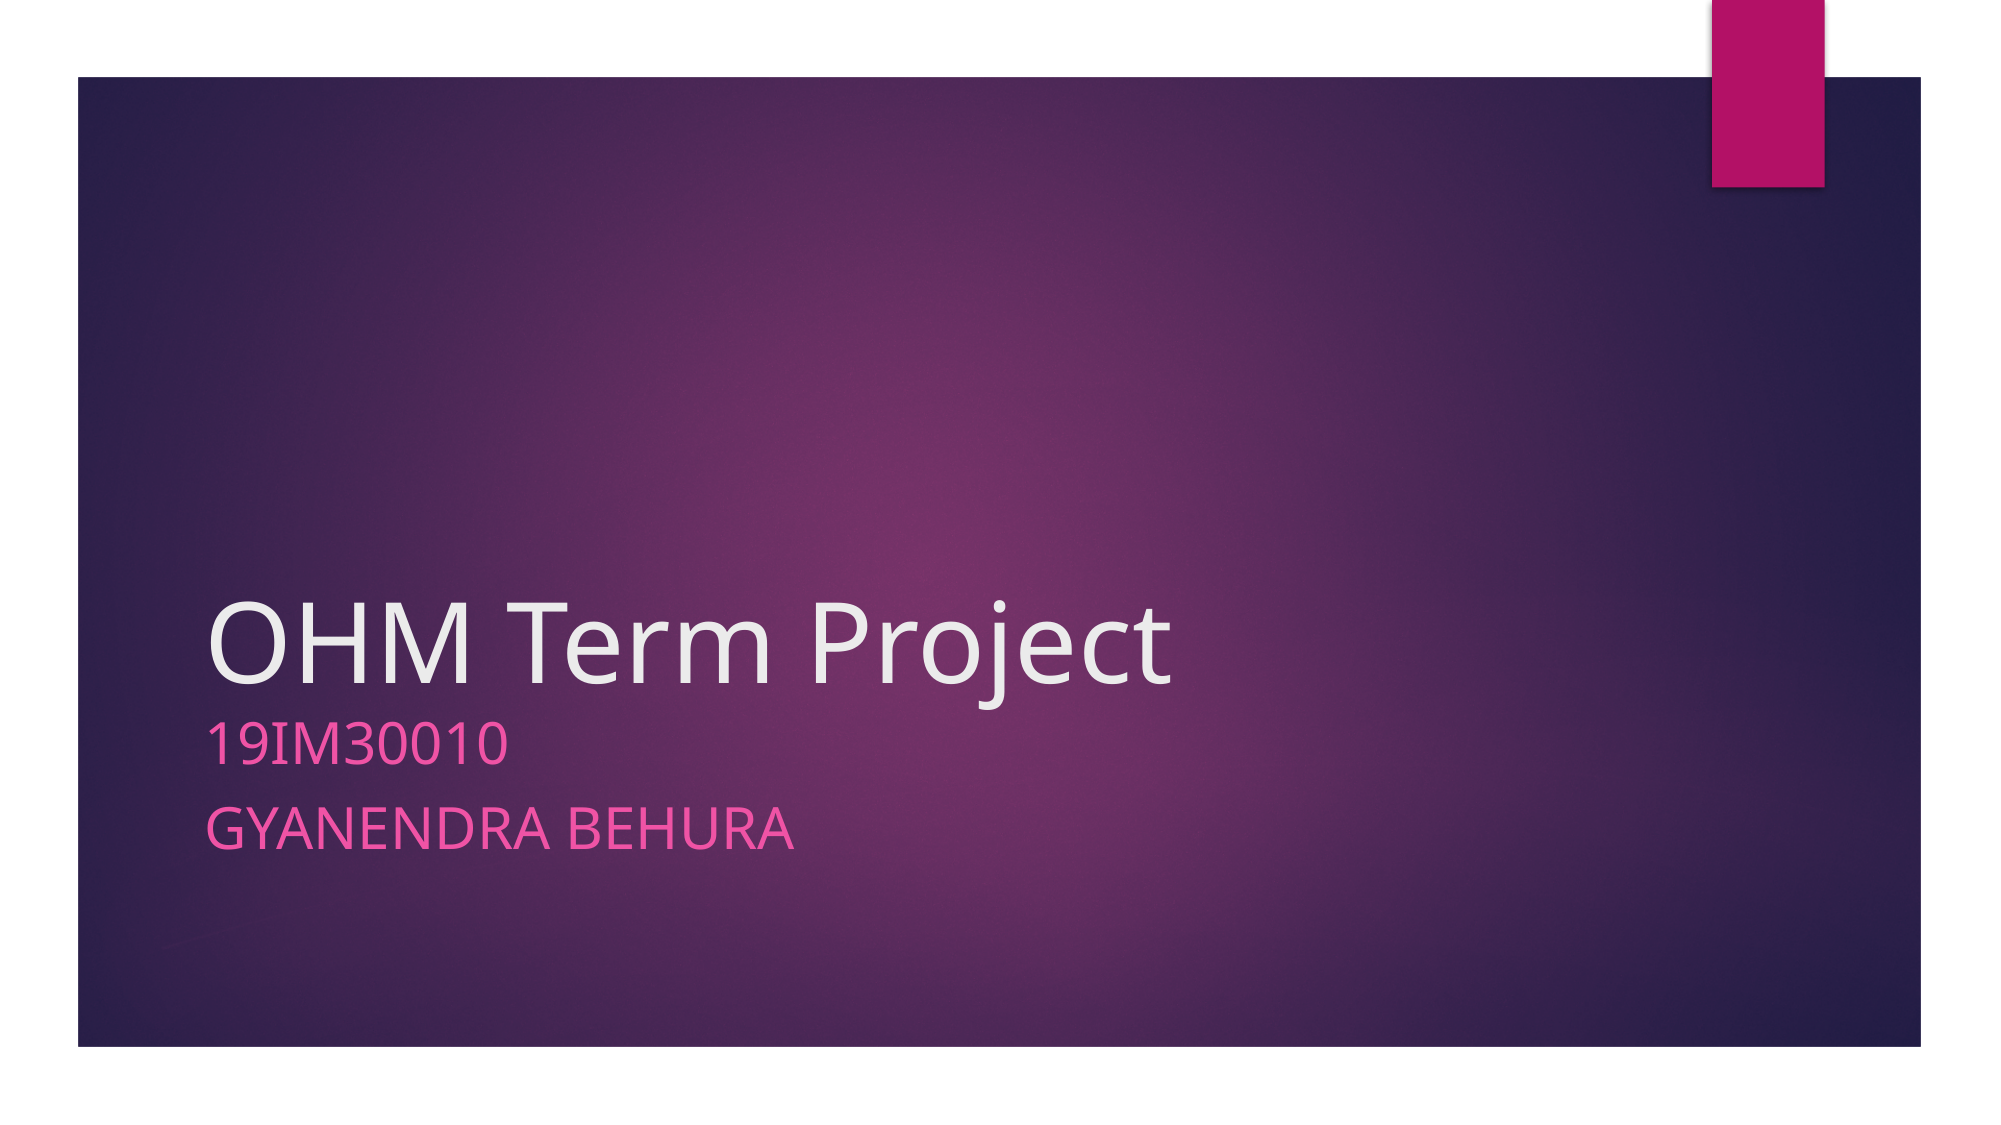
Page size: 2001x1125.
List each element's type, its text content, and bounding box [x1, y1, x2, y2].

subtitle Gyanendra Behura [189, 783, 1638, 925]
title OHM Term Project 19IM30010 [189, 344, 1638, 783]
